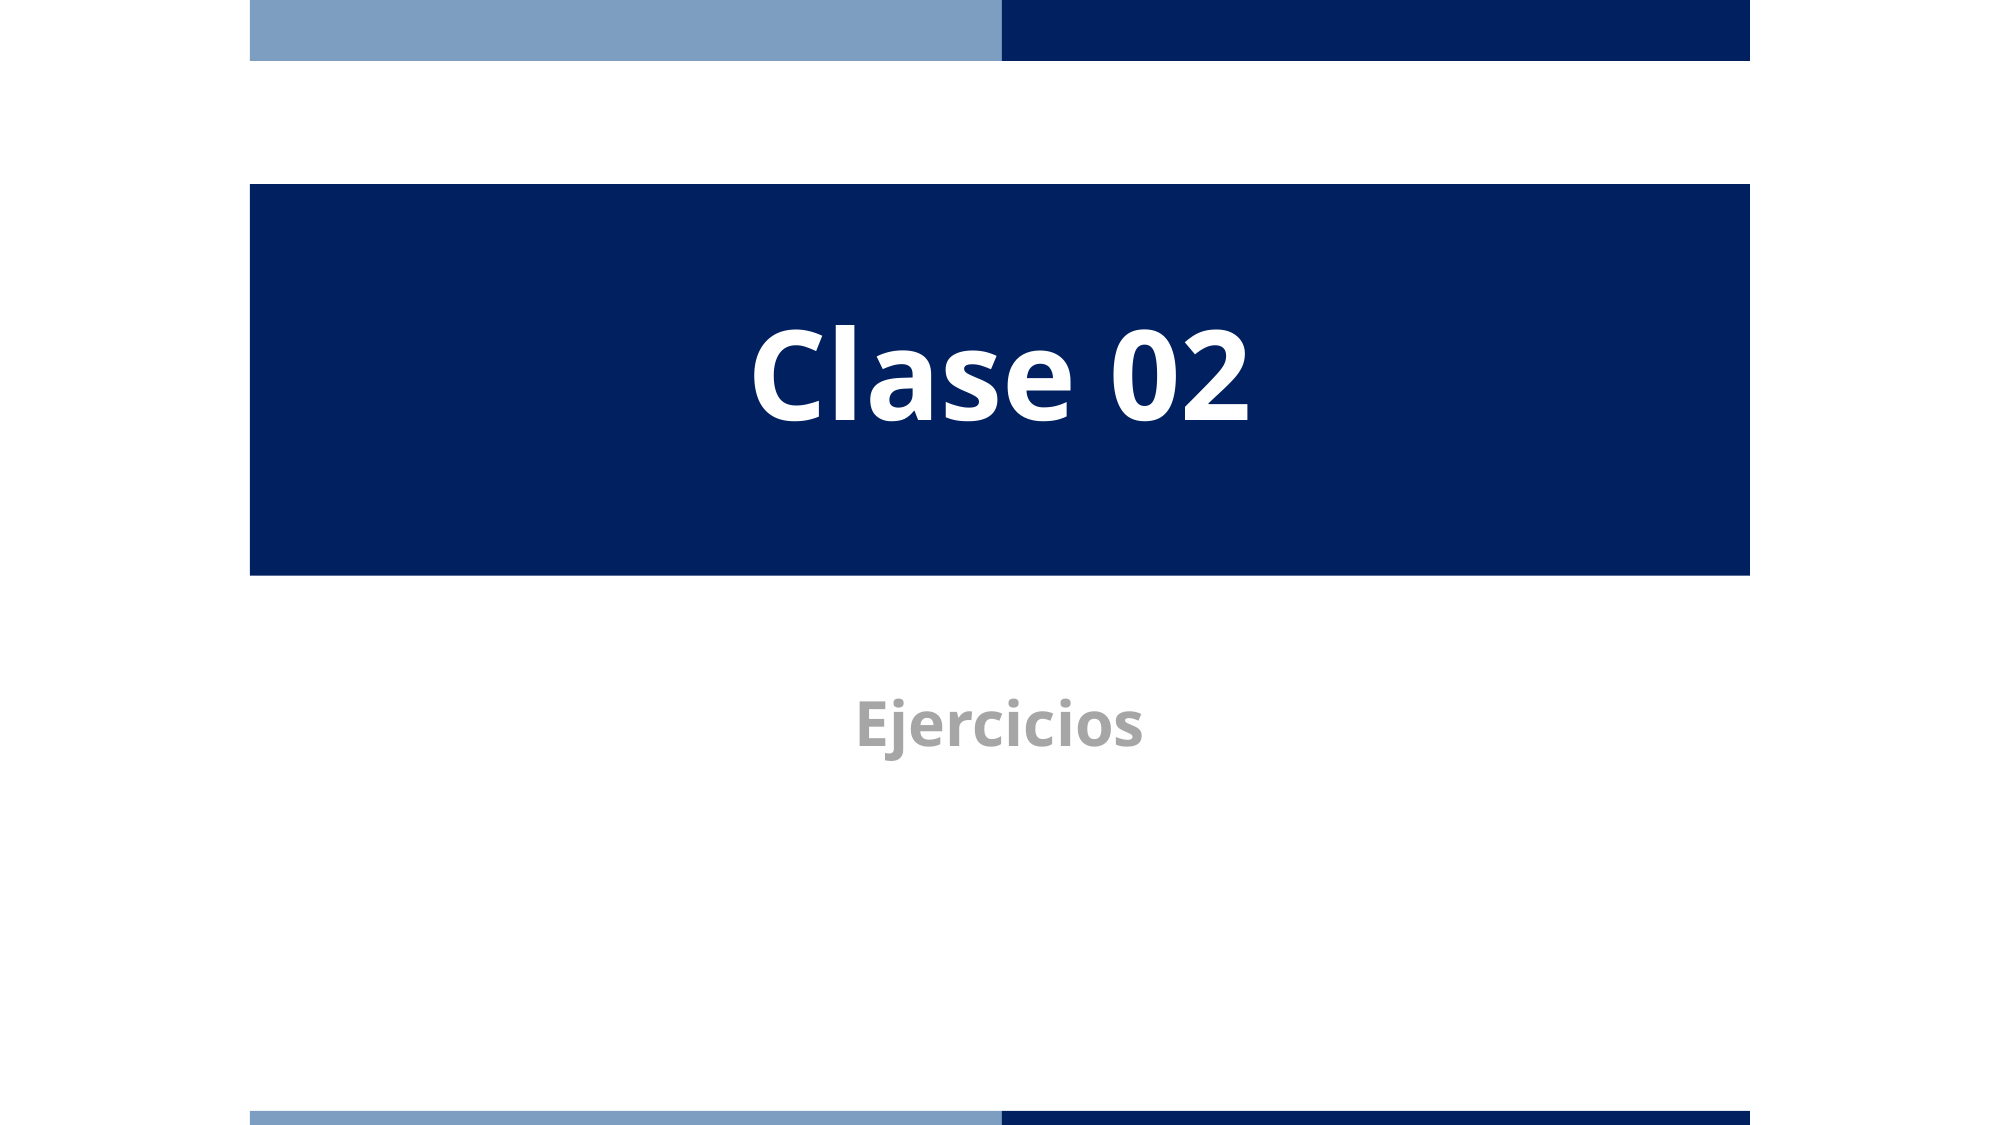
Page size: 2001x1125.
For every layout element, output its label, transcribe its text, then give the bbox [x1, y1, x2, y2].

title Clase 02 [249, 184, 1750, 576]
subtitle Ejercicios [249, 590, 1750, 863]
